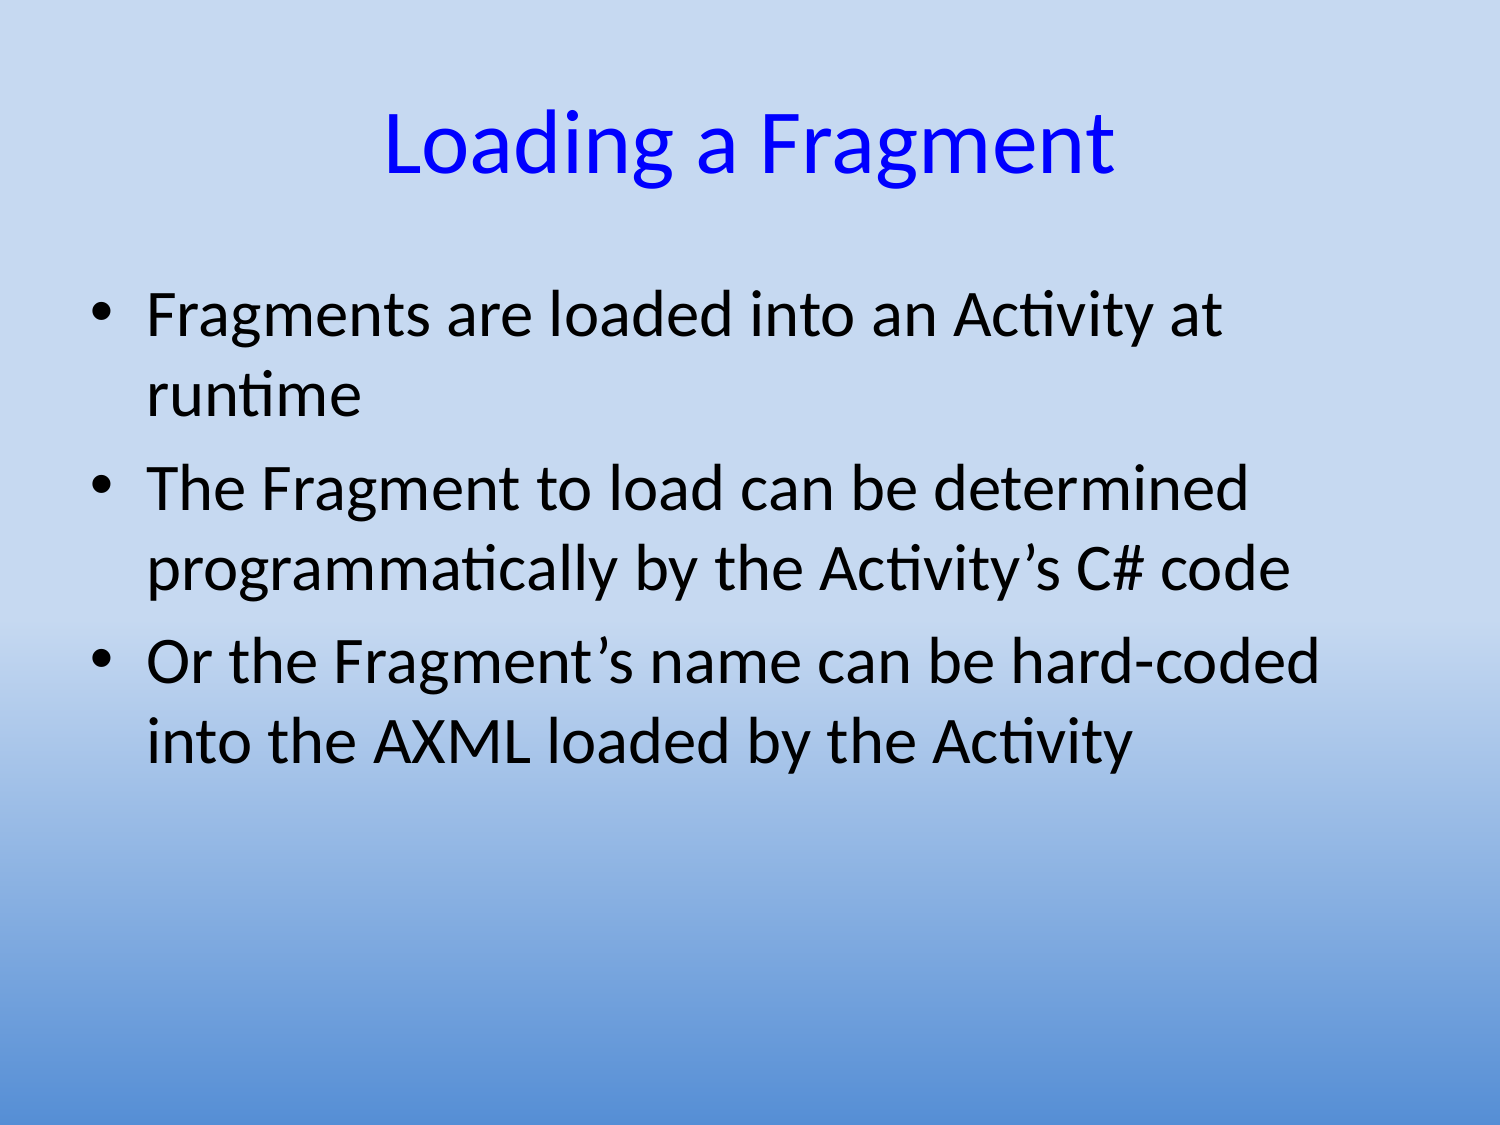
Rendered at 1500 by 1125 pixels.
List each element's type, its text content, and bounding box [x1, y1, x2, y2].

text_box Fragments are loaded into an Activity at runtime The Fragment to load can be determined programmatically by the Activity’s C# code Or the Fragment’s name can be hard-coded into the AXML loaded by the Activity [74, 262, 1425, 1005]
text_box Loading a Fragment [74, 75, 1425, 262]
